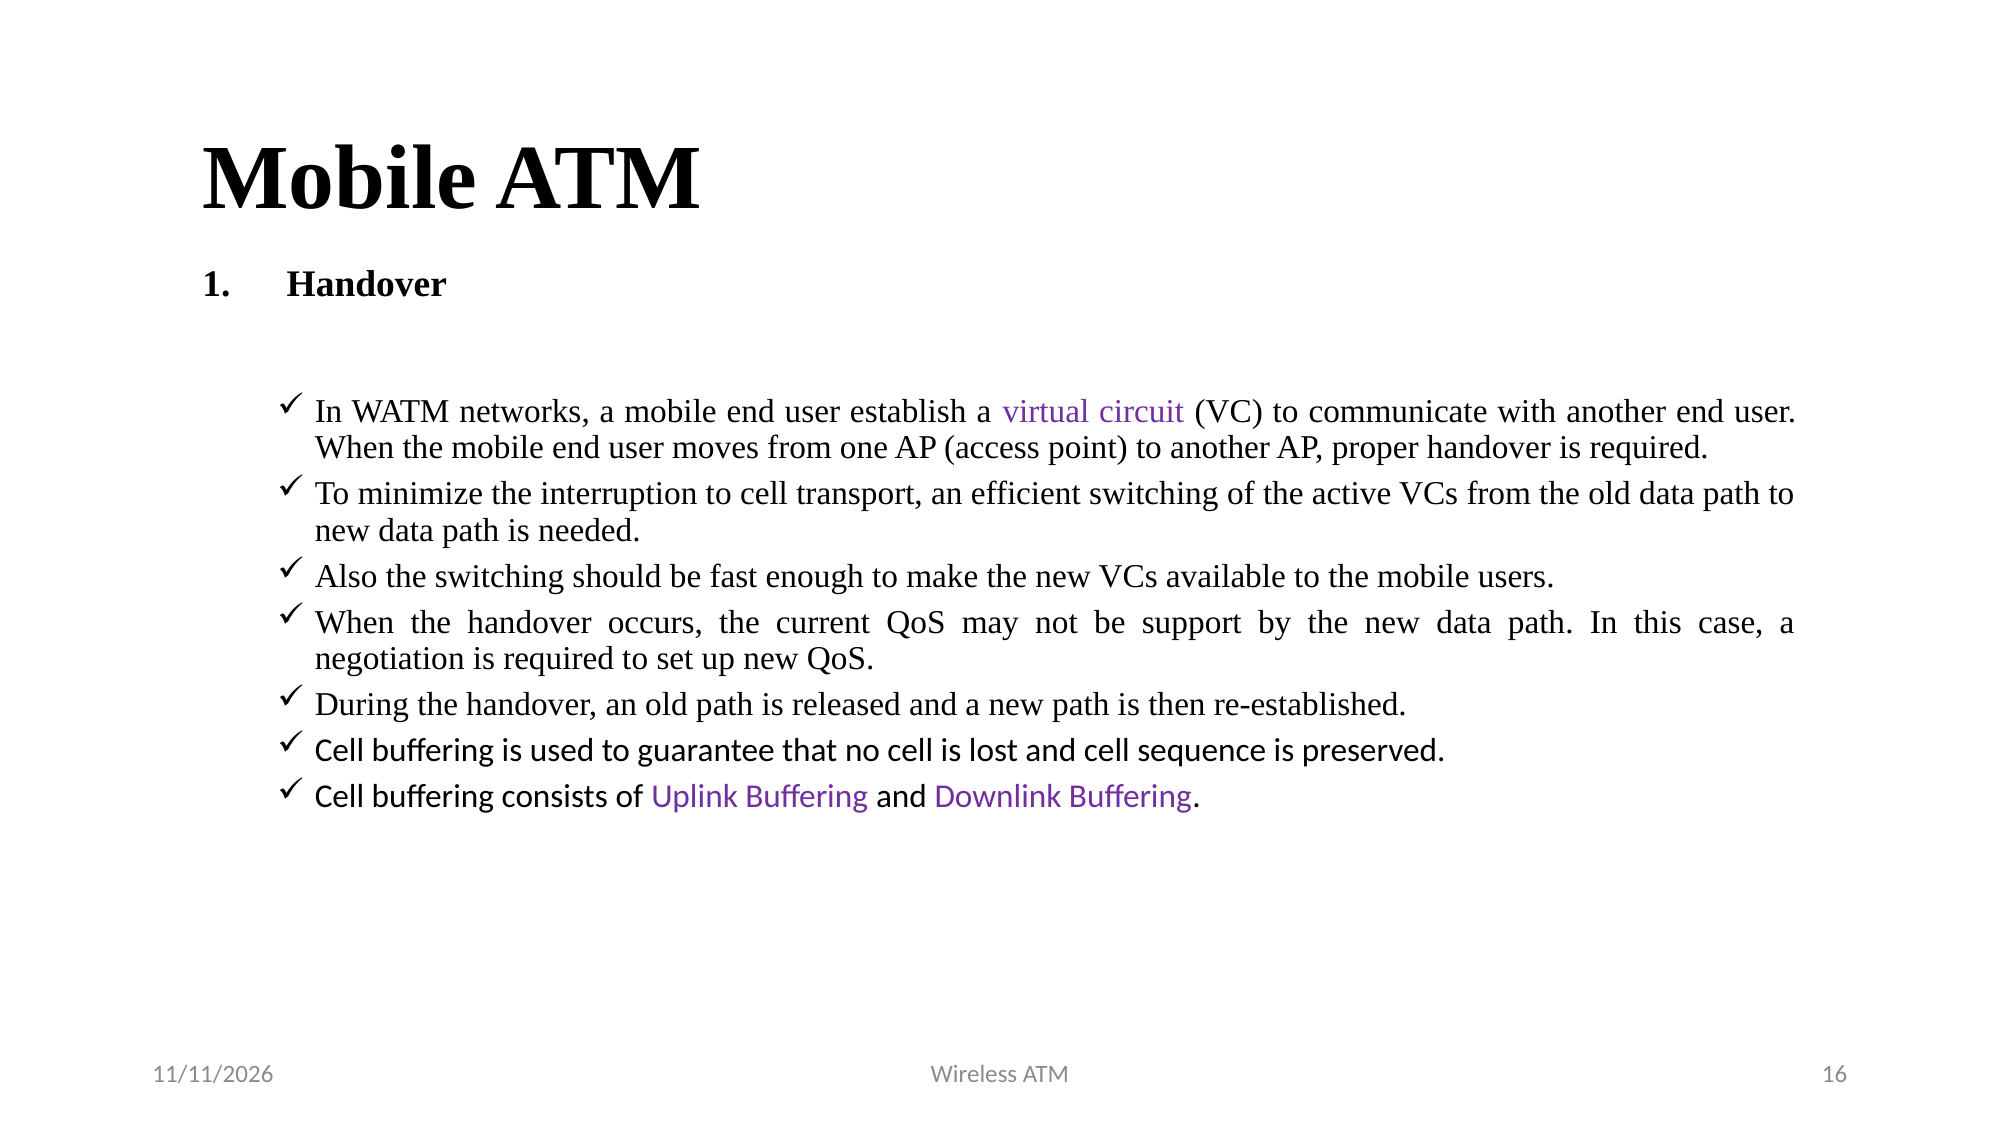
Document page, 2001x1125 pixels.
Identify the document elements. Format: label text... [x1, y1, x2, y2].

title Mobile ATM [187, 101, 1813, 256]
slide_number 16 [1412, 1042, 1863, 1103]
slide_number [137, 1042, 588, 1103]
footer Wireless ATM [662, 1042, 1338, 1103]
list Handover In WATM networks, a mobile end user establish a virtual circuit (VC) to communicate with another end user. When the mobile end user moves from one AP (access point) to another AP, proper handover is required. To minimize the interruption to cell transport, an efficient switching of the active VCs from the old data path to new data path is needed. Also the switching should be fast enough to make the new VCs available to the mobile users. When the handover occurs, the current QoS may not be support by the new data path. In this case, a negotiation is required to set up new QoS. During the handover, an old path is released and a new path is then re-established. Cell buffering is used to guarantee that no cell is lost and cell sequence is preserved. Cell buffering consists of Uplink Buffering and Downlink Buffering. [187, 256, 1813, 966]
